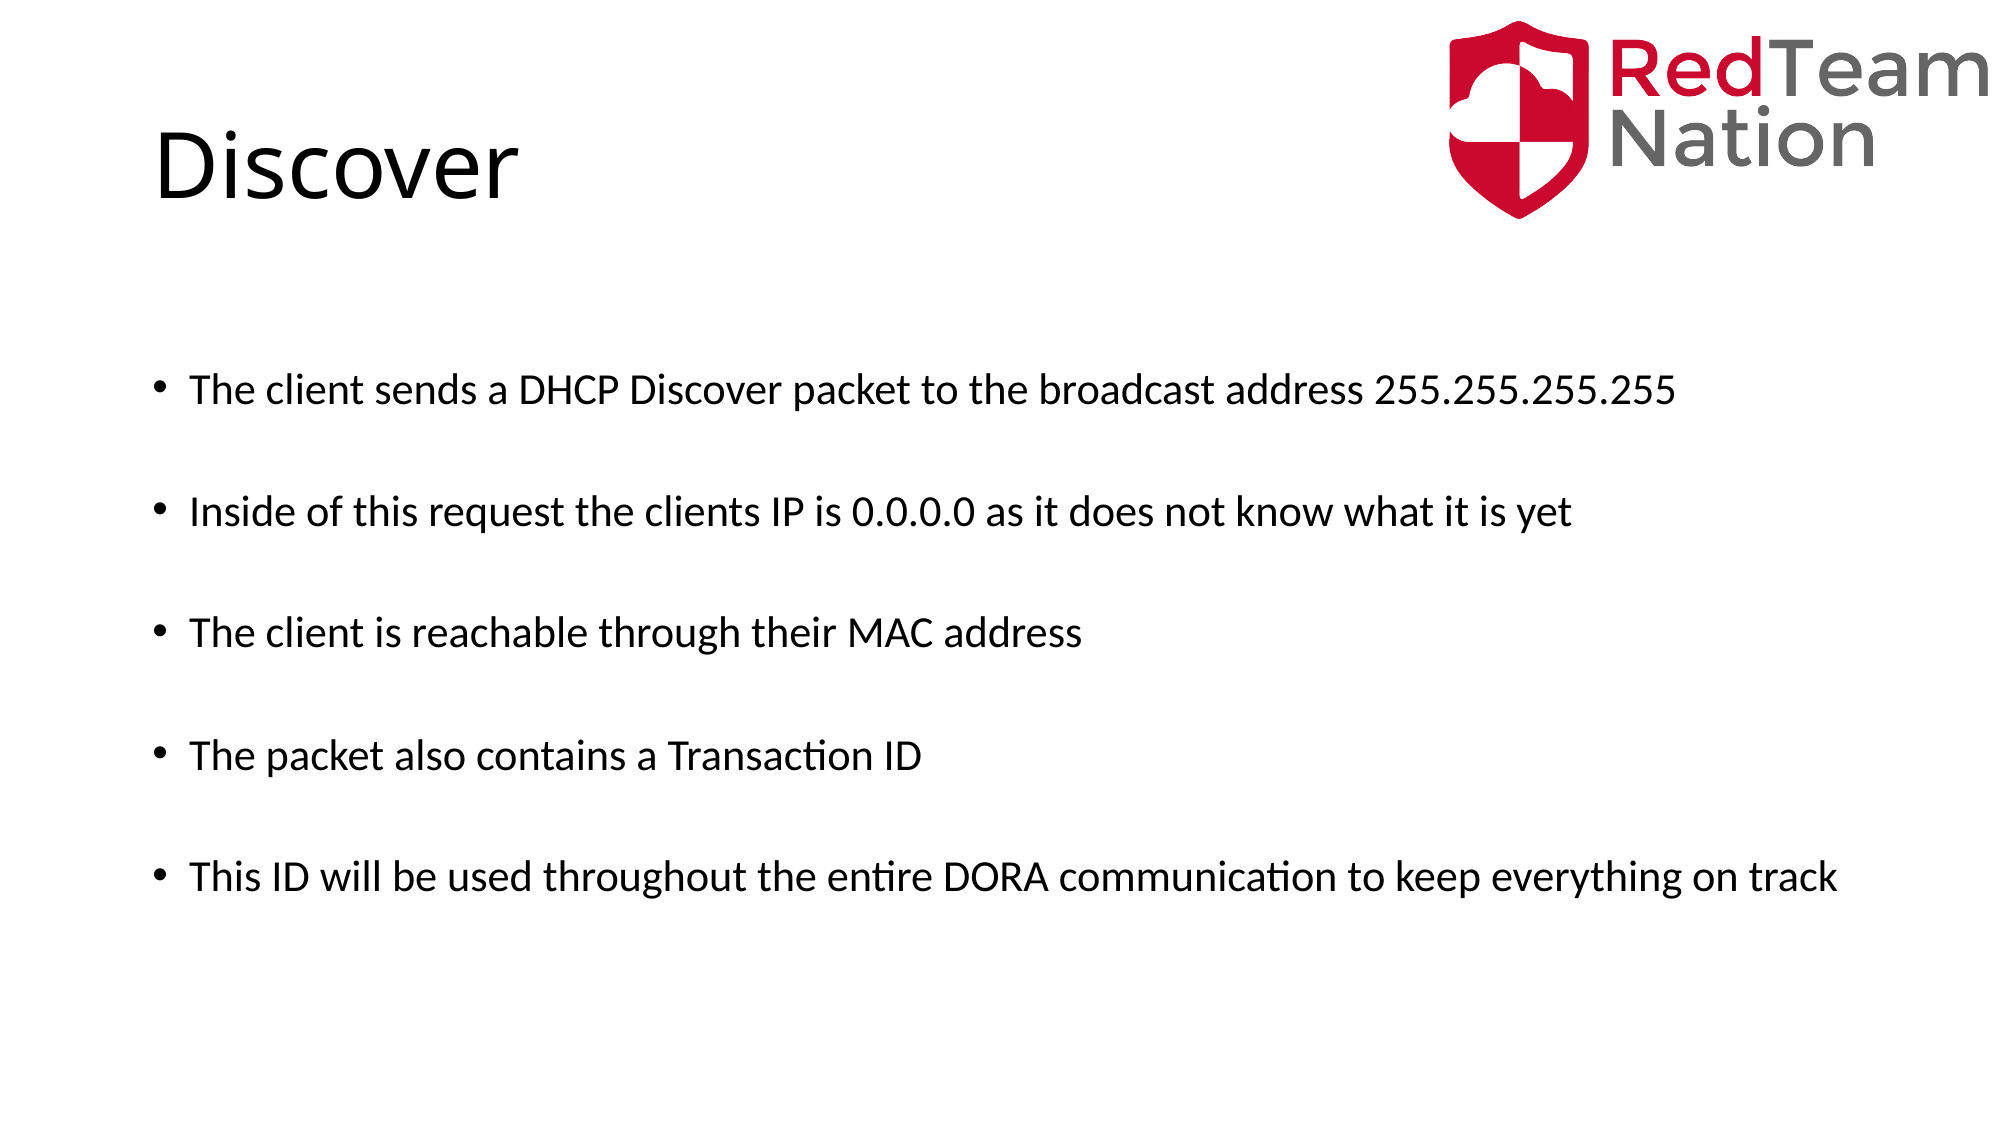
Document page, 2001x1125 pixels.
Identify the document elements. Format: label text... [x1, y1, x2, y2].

title Discover [137, 59, 1863, 278]
picture [1449, 21, 1988, 220]
list The client sends a DHCP Discover packet to the broadcast address 255.255.255.255 Inside of this request the clients IP is 0.0.0.0 as it does not know what it is yet The client is reachable through their MAC address The packet also contains a Transaction ID This ID will be used throughout the entire DORA communication to keep everything on track [137, 299, 1863, 1014]
